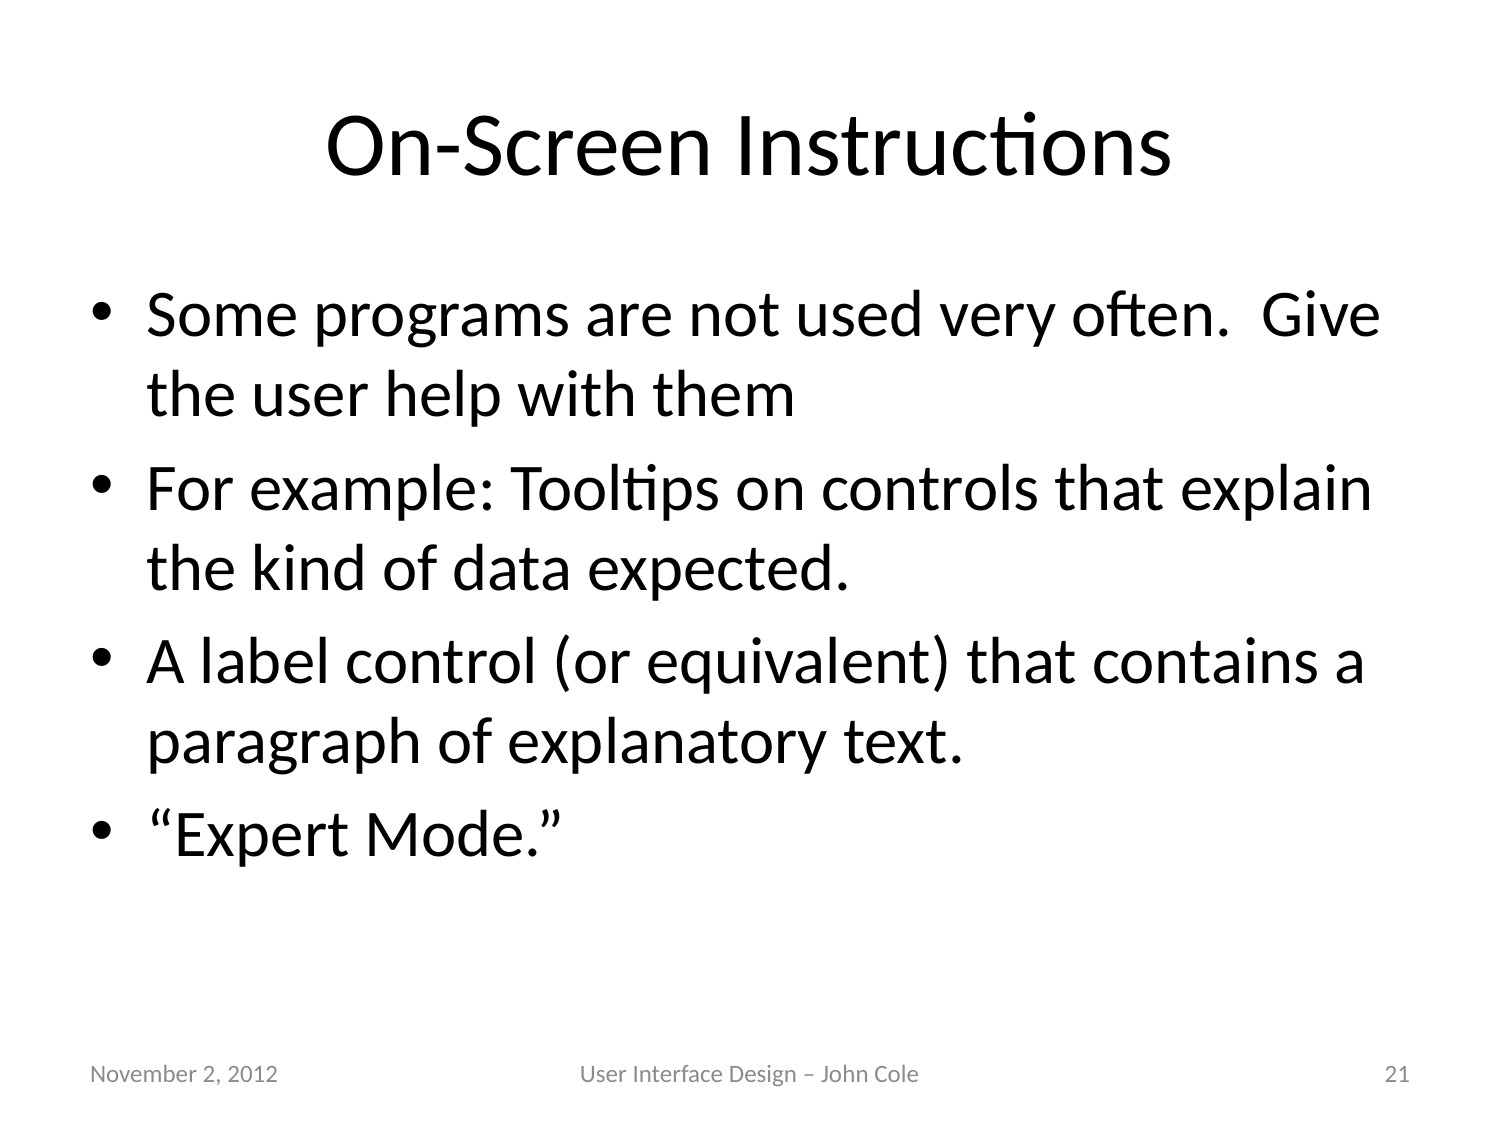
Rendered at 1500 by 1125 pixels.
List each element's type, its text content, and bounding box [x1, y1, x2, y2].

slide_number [75, 1042, 425, 1103]
footer User Interface Design – John Cole [512, 1042, 988, 1103]
slide_number 21 [1074, 1042, 1425, 1103]
list Some programs are not used very often. Give the user help with them For example: Tooltips on controls that explain the kind of data expected. A label control (or equivalent) that contains a paragraph of explanatory text. “Expert Mode.” [75, 262, 1425, 1005]
title On-Screen Instructions [75, 45, 1425, 233]
